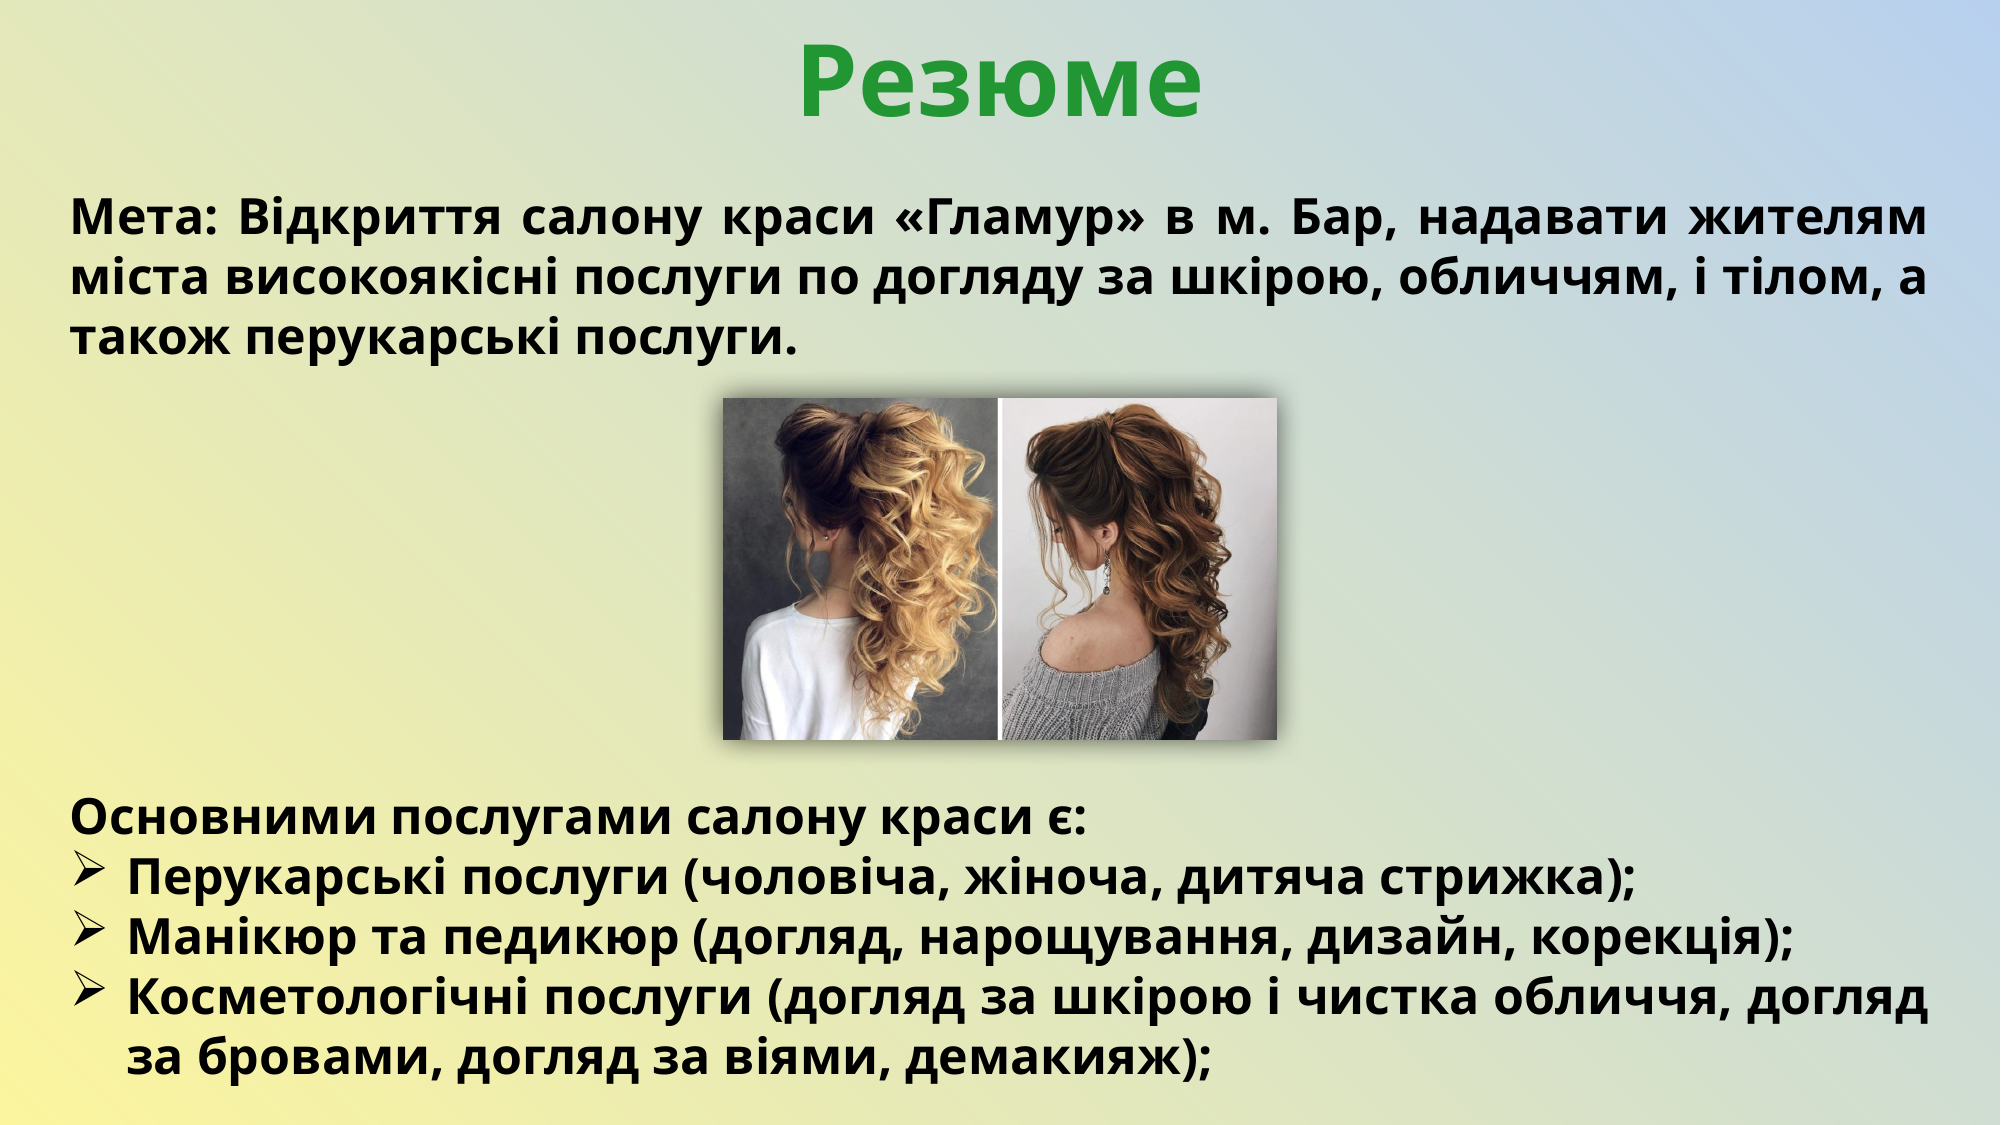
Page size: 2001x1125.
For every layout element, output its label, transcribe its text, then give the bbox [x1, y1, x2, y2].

text_box Резюме [0, 9, 2000, 144]
text_box Мета: Відкриття салону краси «Гламур» в м. Бар, надавати жителям міста високоякісні послуги по догляду за шкірою, обличчям, і тілом, а також перукарські послуги. Основними послугами салону краси є: Перукарські послуги (чоловіча, жіноча, дитяча стрижка); Манікюр та педикюр (догляд, нарощування, дизайн, корекція); Косметологічні послуги (догляд за шкірою і чистка обличчя, догляд за бровами, догляд за віями, демакияж); [55, 177, 1945, 1092]
picture [723, 398, 1277, 740]
